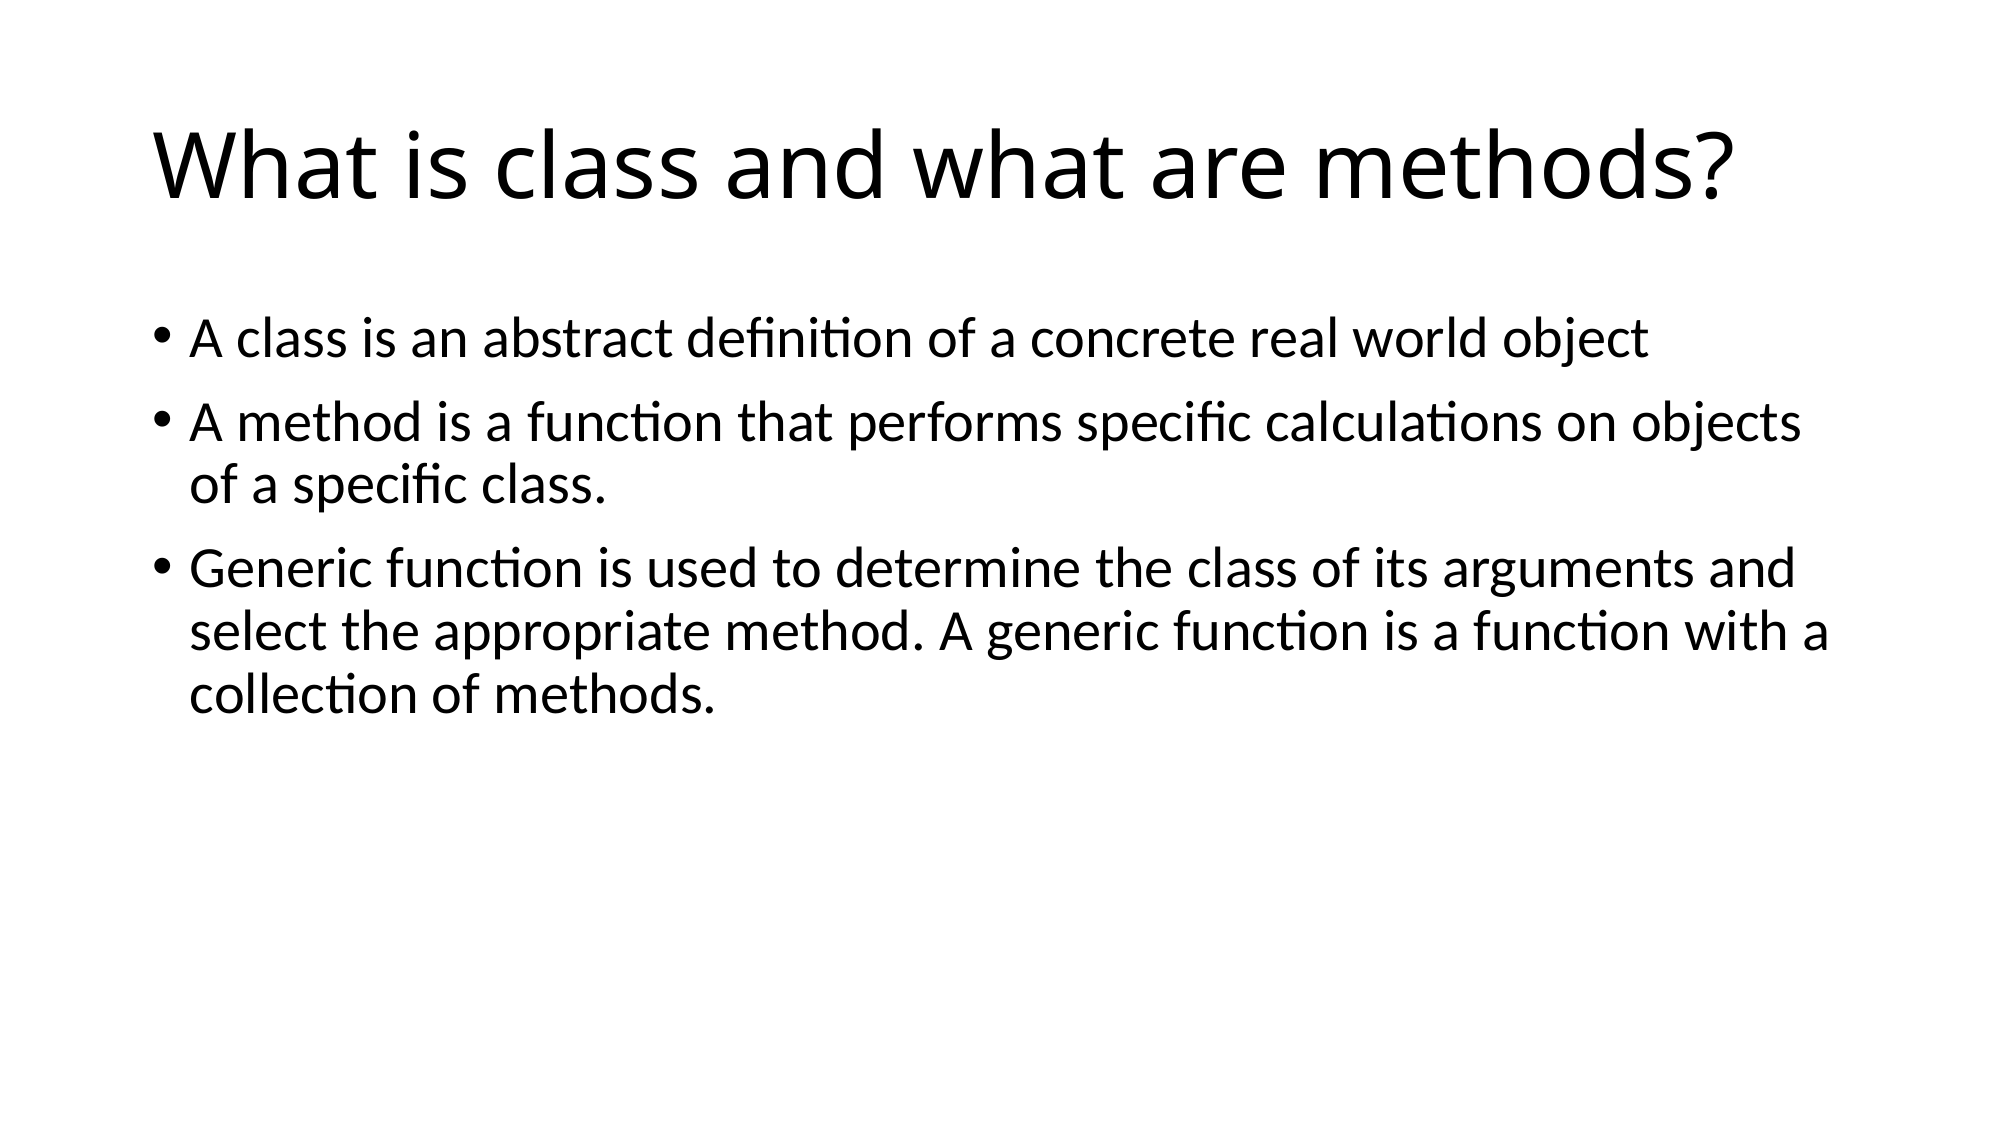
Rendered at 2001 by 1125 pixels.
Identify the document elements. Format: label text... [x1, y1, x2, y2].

list A class is an abstract definition of a concrete real world object A method is a function that performs specific calculations on objects of a specific class. Generic function is used to determine the class of its arguments and select the appropriate method. A generic function is a function with a collection of methods. [137, 299, 1863, 1014]
title What is class and what are methods? [137, 59, 1863, 278]
